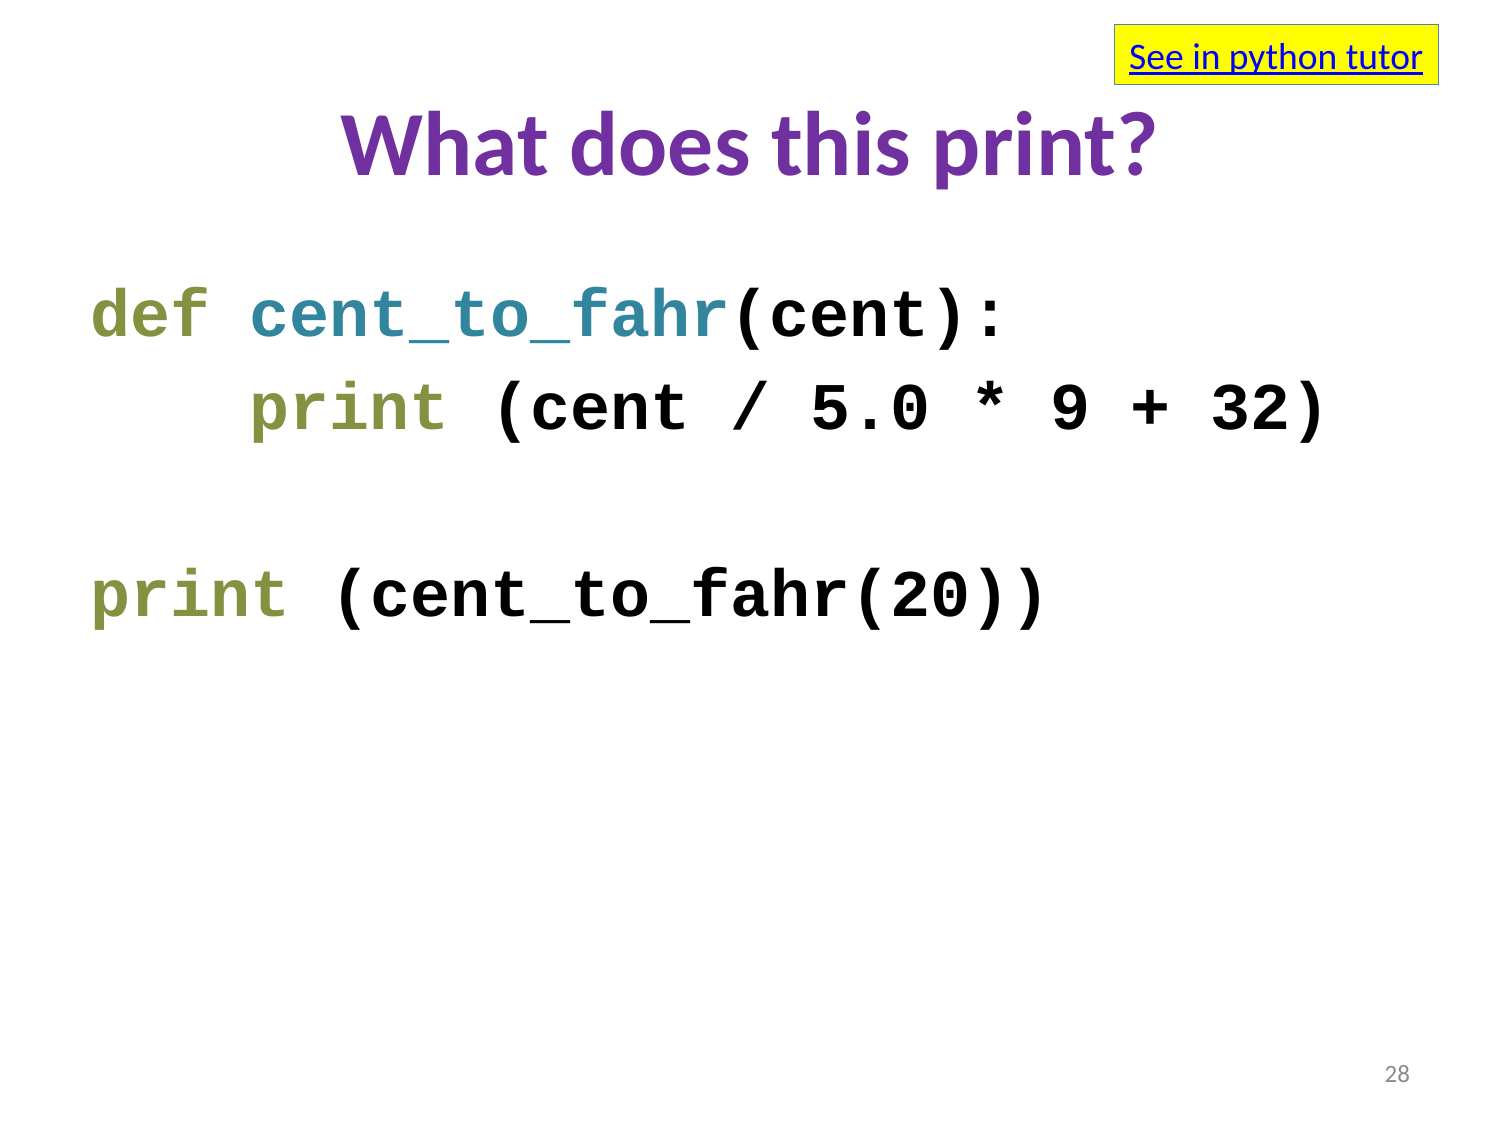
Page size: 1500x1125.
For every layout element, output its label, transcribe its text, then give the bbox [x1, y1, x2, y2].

title What does this print? [75, 45, 1425, 233]
list def cent_to_fahr(cent): print (cent / 5.0 * 9 + 32) print (cent_to_fahr(20)) [75, 262, 1425, 1005]
text_box See in python tutor [1114, 24, 1439, 85]
slide_number 28 [1074, 1042, 1425, 1103]
